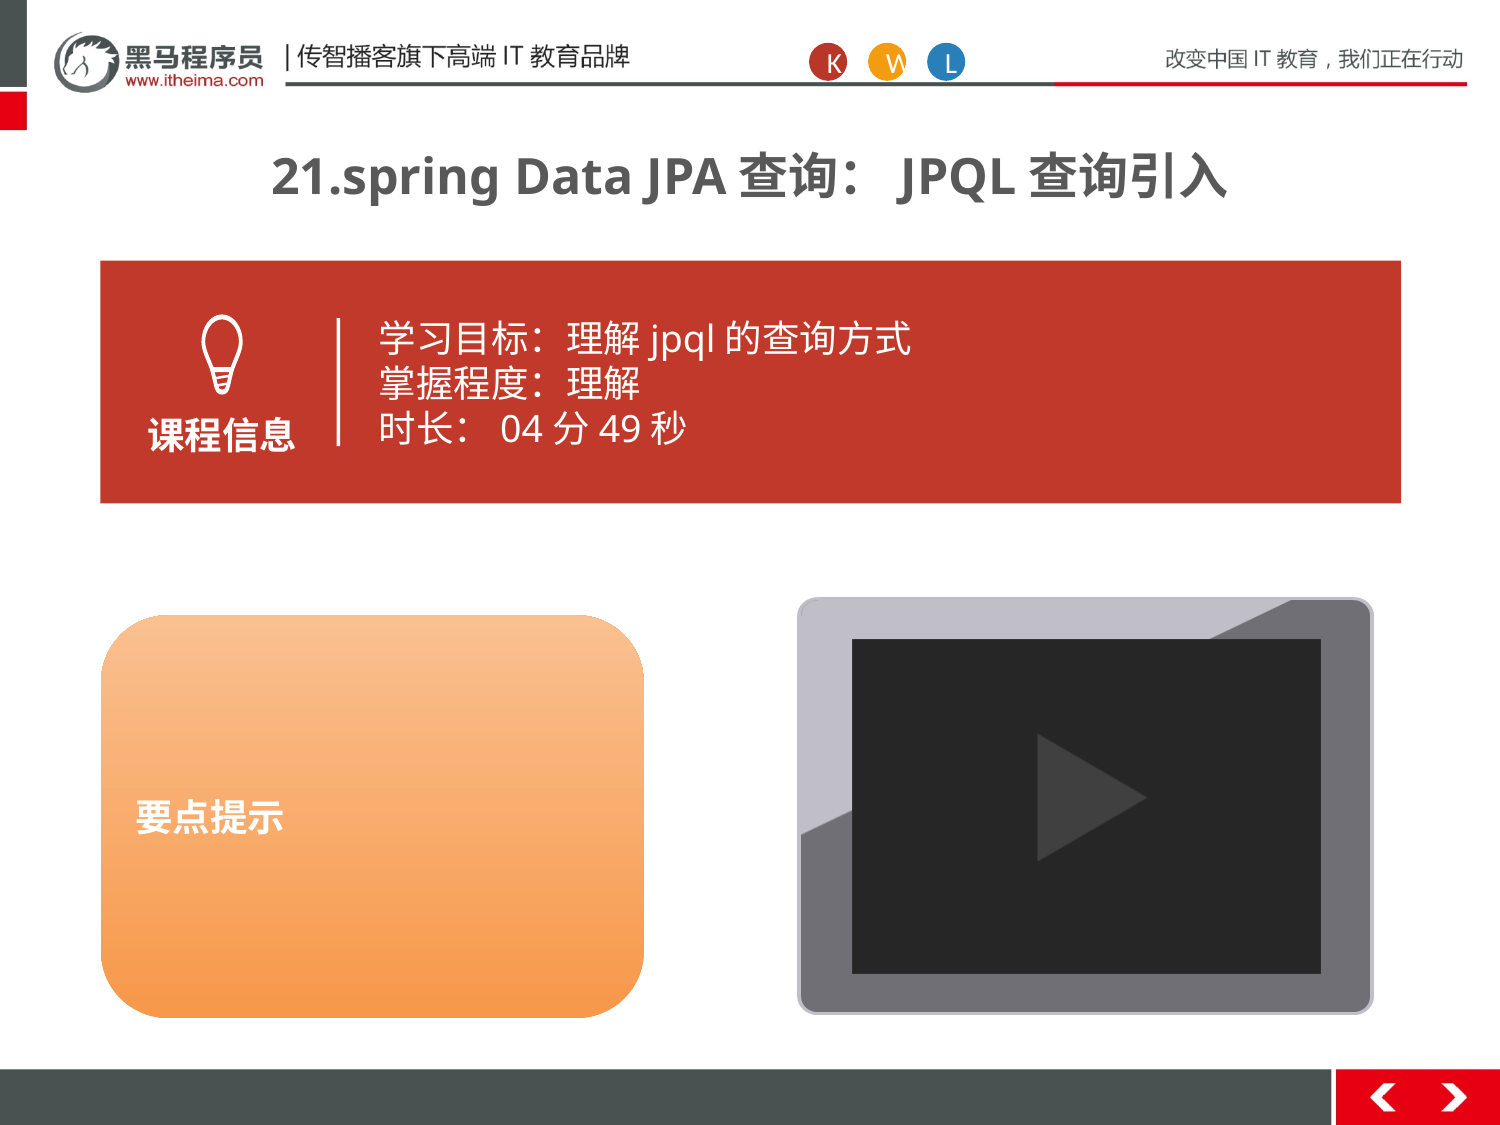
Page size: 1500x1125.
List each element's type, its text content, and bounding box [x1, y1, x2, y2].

text_box [98, 258, 1403, 505]
text_box 21.spring Data JPA查询：JPQL查询引入 [0, 137, 1500, 209]
text_box 要点提示 [100, 615, 644, 1019]
text_box [335, 316, 342, 448]
text_box L [925, 40, 968, 83]
text_box K [806, 40, 850, 83]
picture [0, 0, 1500, 137]
picture [0, 209, 1500, 1125]
text_box W [866, 40, 909, 83]
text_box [130, 314, 314, 466]
text_box 学习目标：理解jpql的查询方式 掌握程度：理解 时长：04分49秒 [364, 307, 1402, 458]
